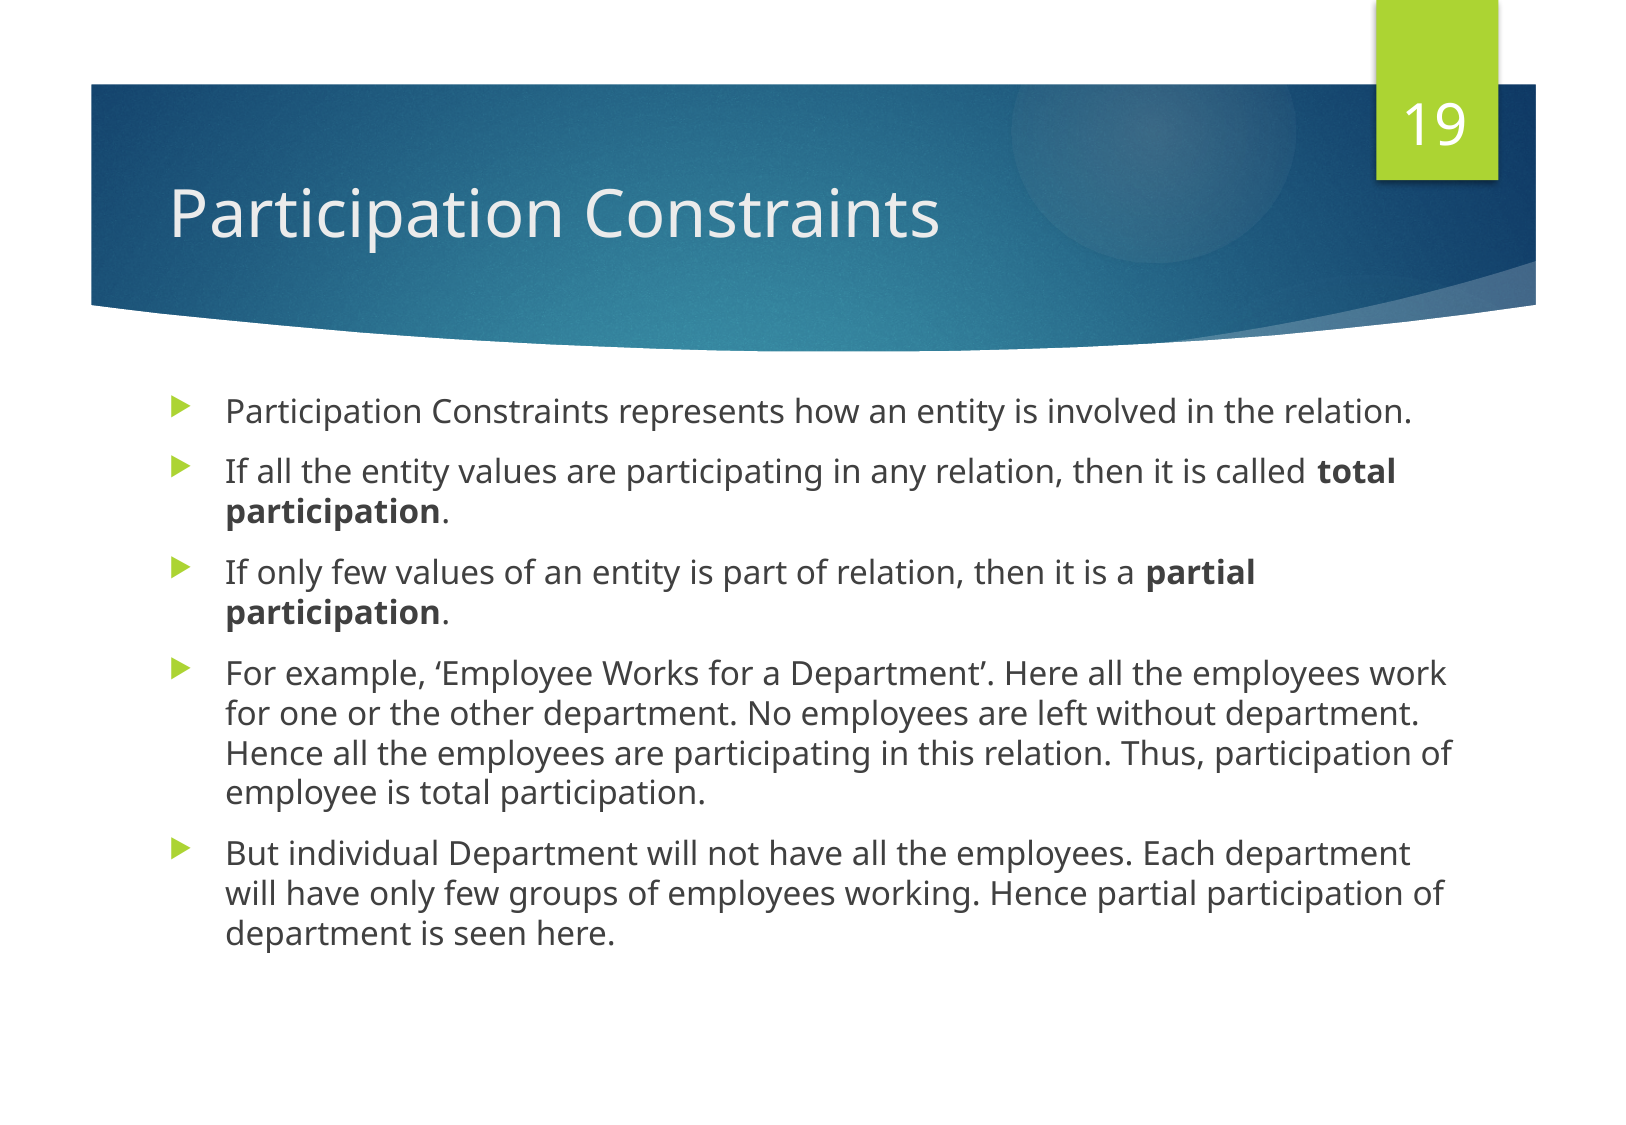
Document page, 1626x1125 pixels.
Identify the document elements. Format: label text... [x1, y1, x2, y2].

list Participation Constraints represents how an entity is involved in the relation. If all the entity values are participating in any relation, then it is called total participation. If only few values of an entity is part of relation, then it is a partial participation. For example, ‘Employee Works for a Department’. Here all the employees work for one or the other department. No employees are left without department. Hence all the employees are participating in this relation. Thus, participation of employee is total participation. But individual Department will not have all the employees. Each department will have only few groups of employees working. Hence partial participation of department is seen here. [153, 382, 1478, 1024]
slide_number 19 [1364, 48, 1506, 175]
title Participation Constraints [153, 152, 1282, 269]
